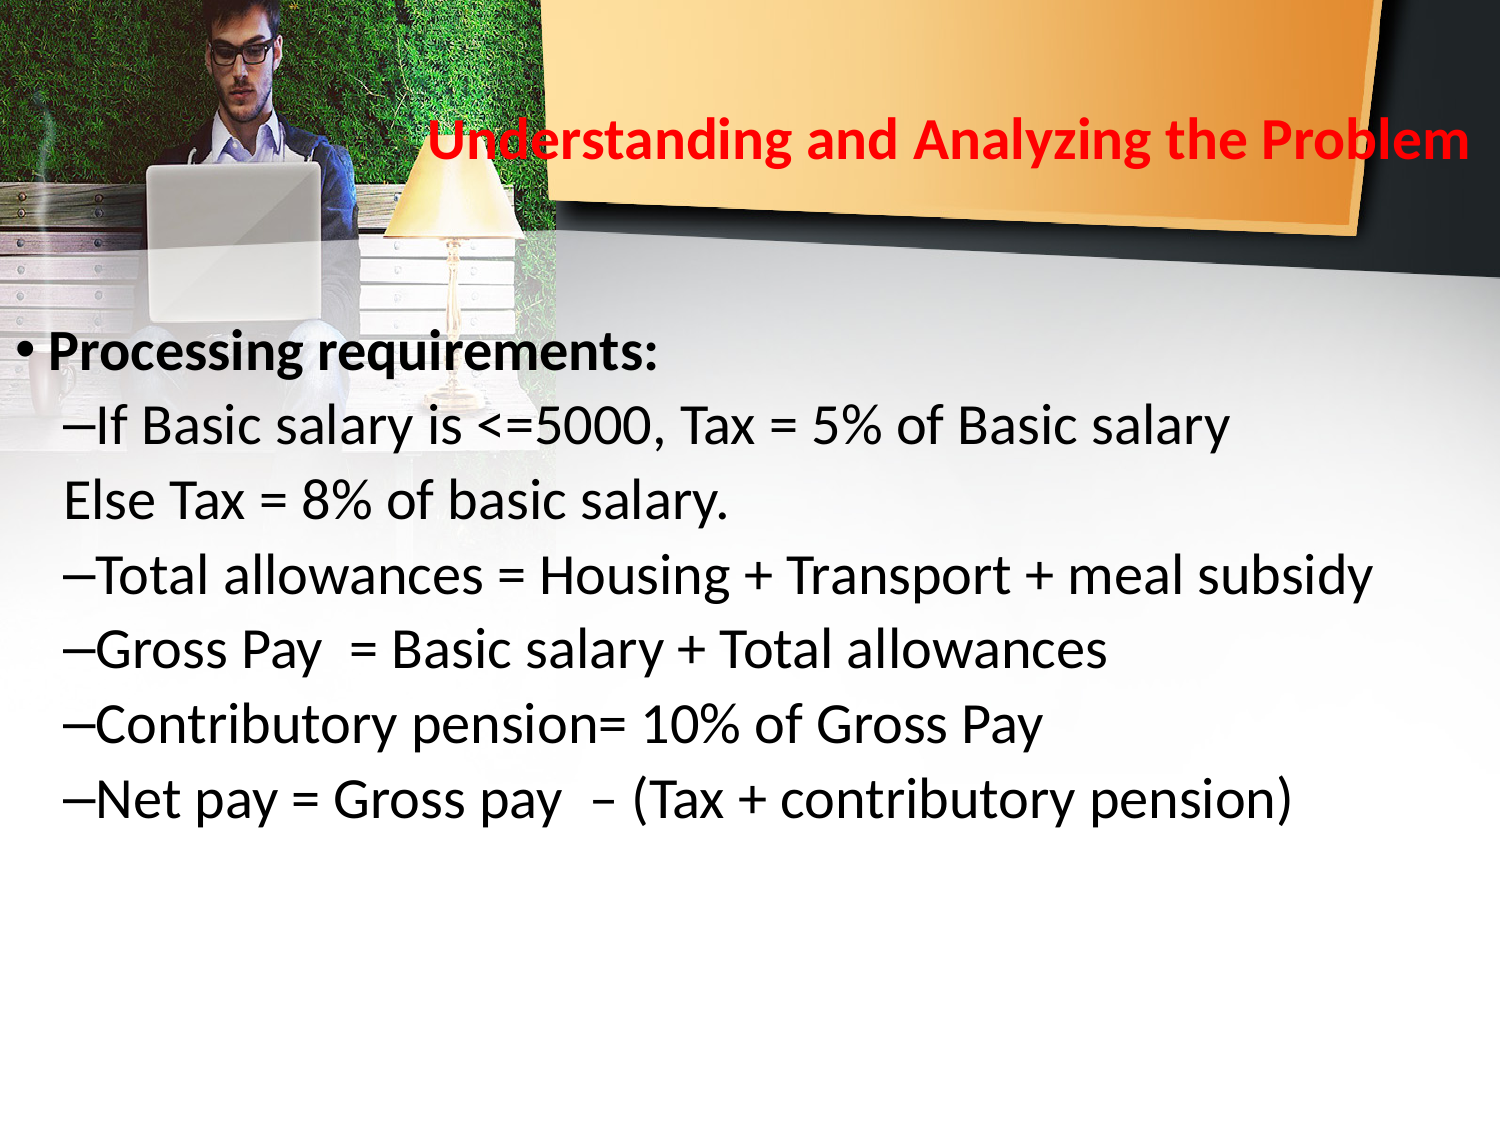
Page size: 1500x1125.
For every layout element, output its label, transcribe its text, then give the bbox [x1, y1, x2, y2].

picture [0, 0, 1500, 1125]
list Processing requirements: If Basic salary is <=5000, Tax = 5% of Basic salary Else Tax = 8% of basic salary. Total allowances = Housing + Transport + meal subsidy Gross Pay = Basic salary + Total allowances Contributory pension= 10% of Gross Pay Net pay = Gross pay – (Tax + contributory pension) [0, 312, 1475, 983]
title Understanding and Analyzing the Problem [425, 62, 1475, 205]
